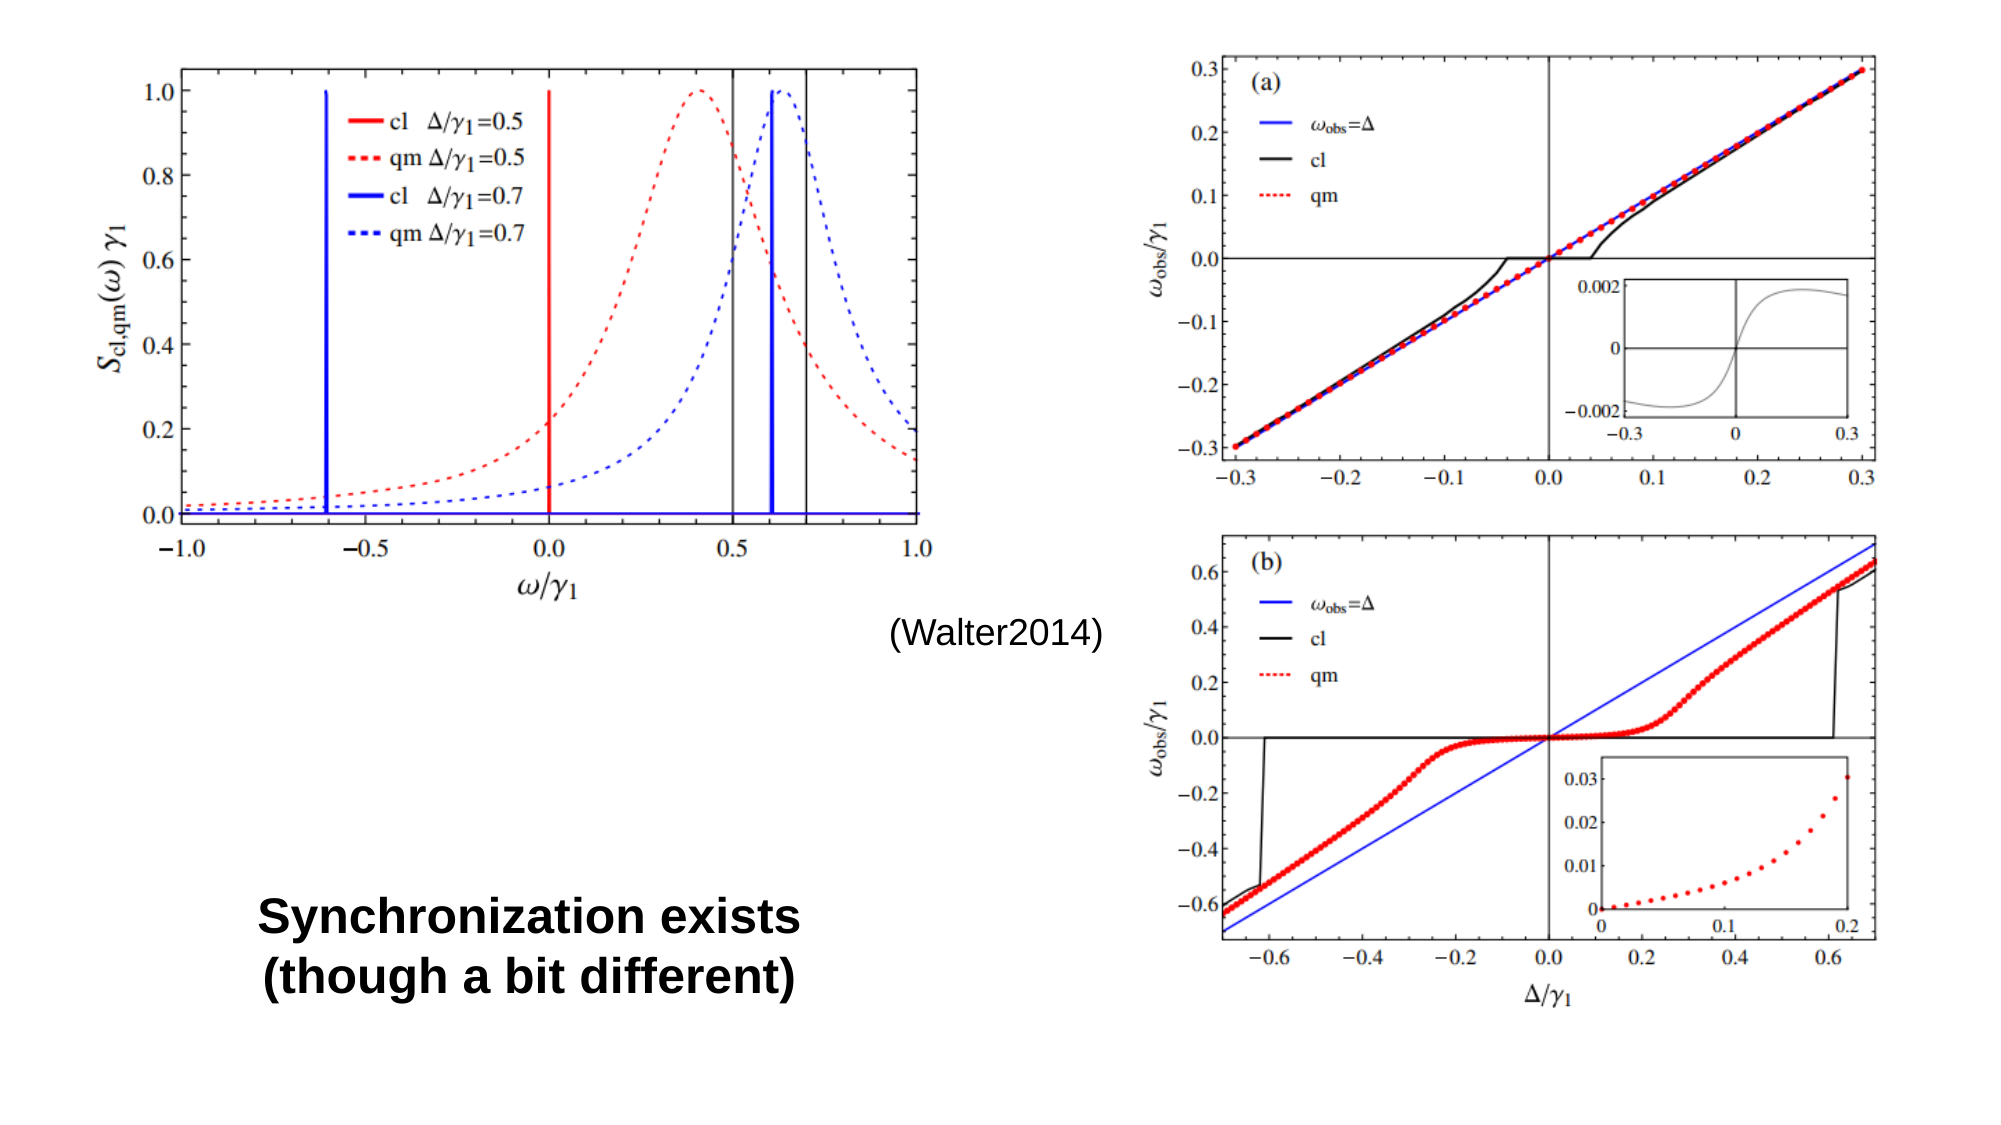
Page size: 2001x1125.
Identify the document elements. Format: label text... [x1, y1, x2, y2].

picture [59, 22, 1000, 631]
picture [1113, 37, 1901, 1040]
text_box (Walter2014) [874, 600, 1113, 661]
text_box Synchronization exists (though a bit different) [144, 876, 915, 1011]
